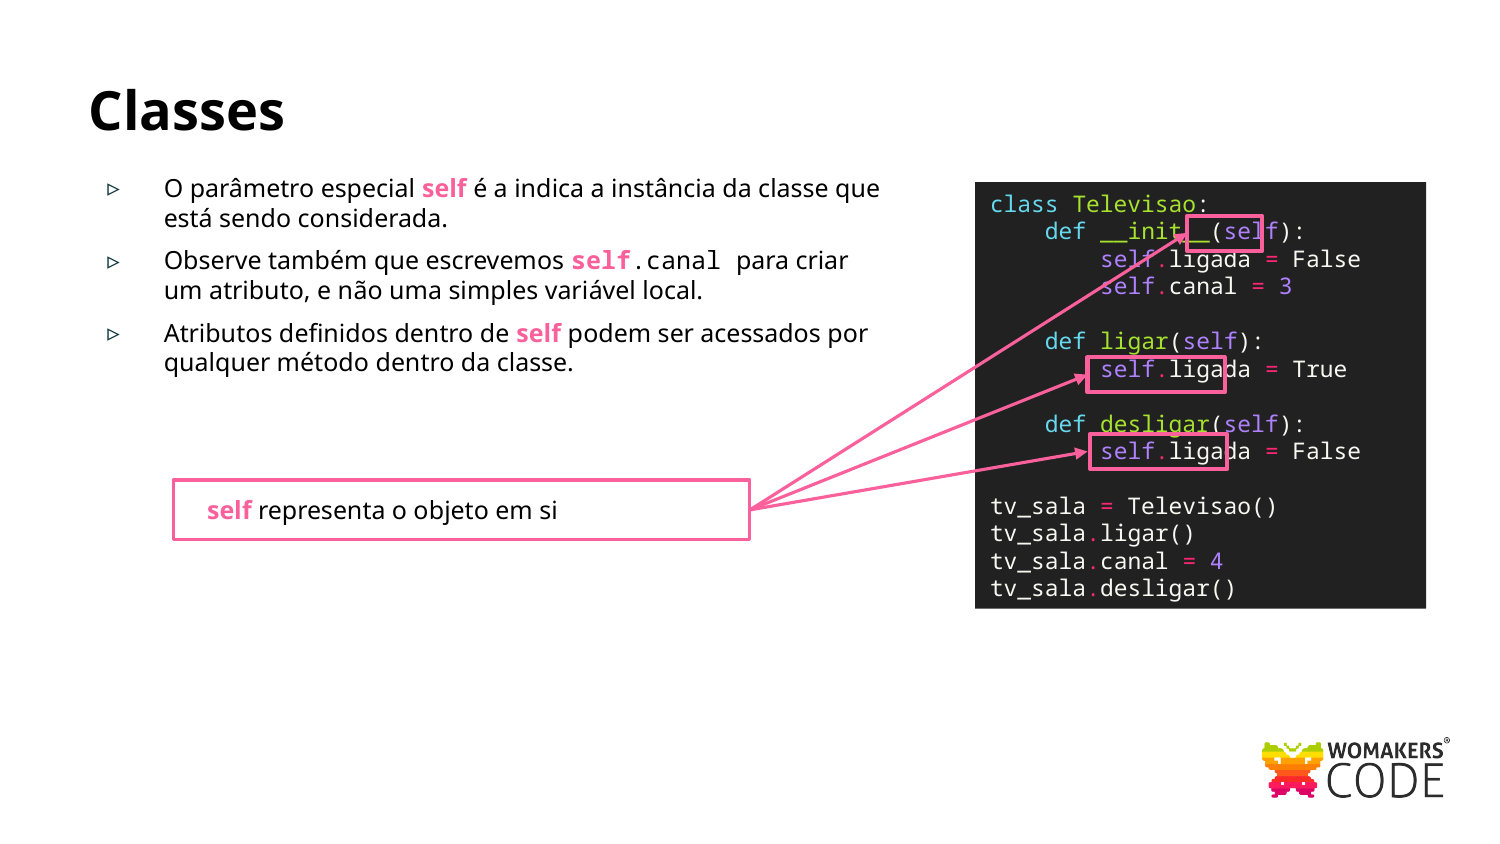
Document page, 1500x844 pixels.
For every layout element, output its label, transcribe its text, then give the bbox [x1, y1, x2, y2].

picture [1261, 737, 1450, 799]
text_box O parâmetro especial self é a indica a instância da classe que está sendo considerada. Observe também que escrevemos self.canal para criar um atributo, e não uma simples variável local. Atributos definidos dentro de self podem ser acessados por qualquer método dentro da classe. [73, 157, 904, 435]
text_box class Televisao: def __init__(self): self.ligada = False self.canal = 3 def ligar(self): self.ligada = True def desligar(self): self.ligada = False tv_sala = Televisao() tv_sala.ligar() tv_sala.canal = 4 tv_sala.desligar() [975, 182, 1427, 609]
text_box self representa o objeto em si [173, 479, 750, 540]
text_box [1185, 214, 1264, 253]
text_box [1192, 432, 1229, 471]
text_box [1192, 355, 1227, 394]
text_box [749, 232, 1188, 517]
text_box Classes [73, 61, 1248, 157]
